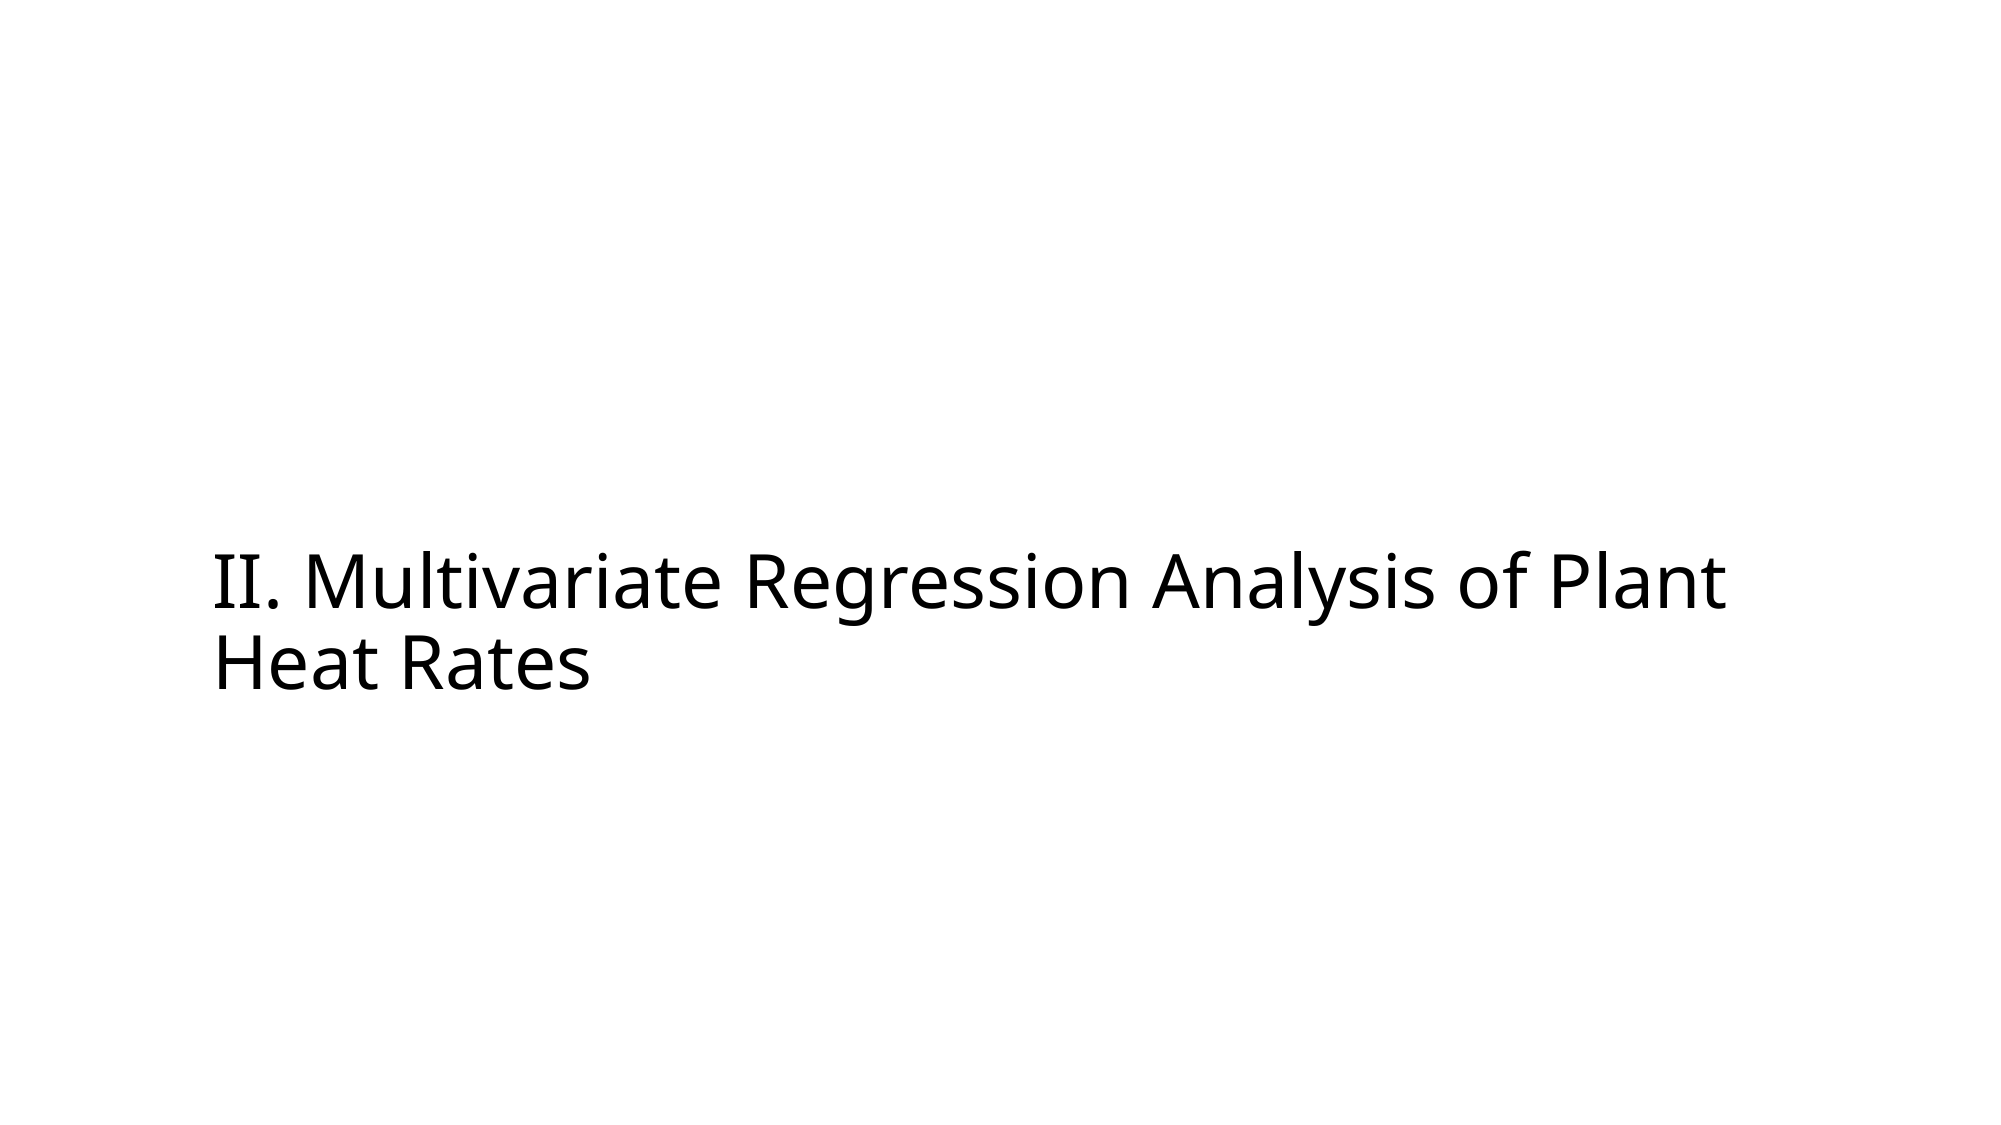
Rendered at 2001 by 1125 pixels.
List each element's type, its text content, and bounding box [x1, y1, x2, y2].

title II. Multivariate Regression Analysis of Plant Heat Rates [197, 515, 1923, 734]
